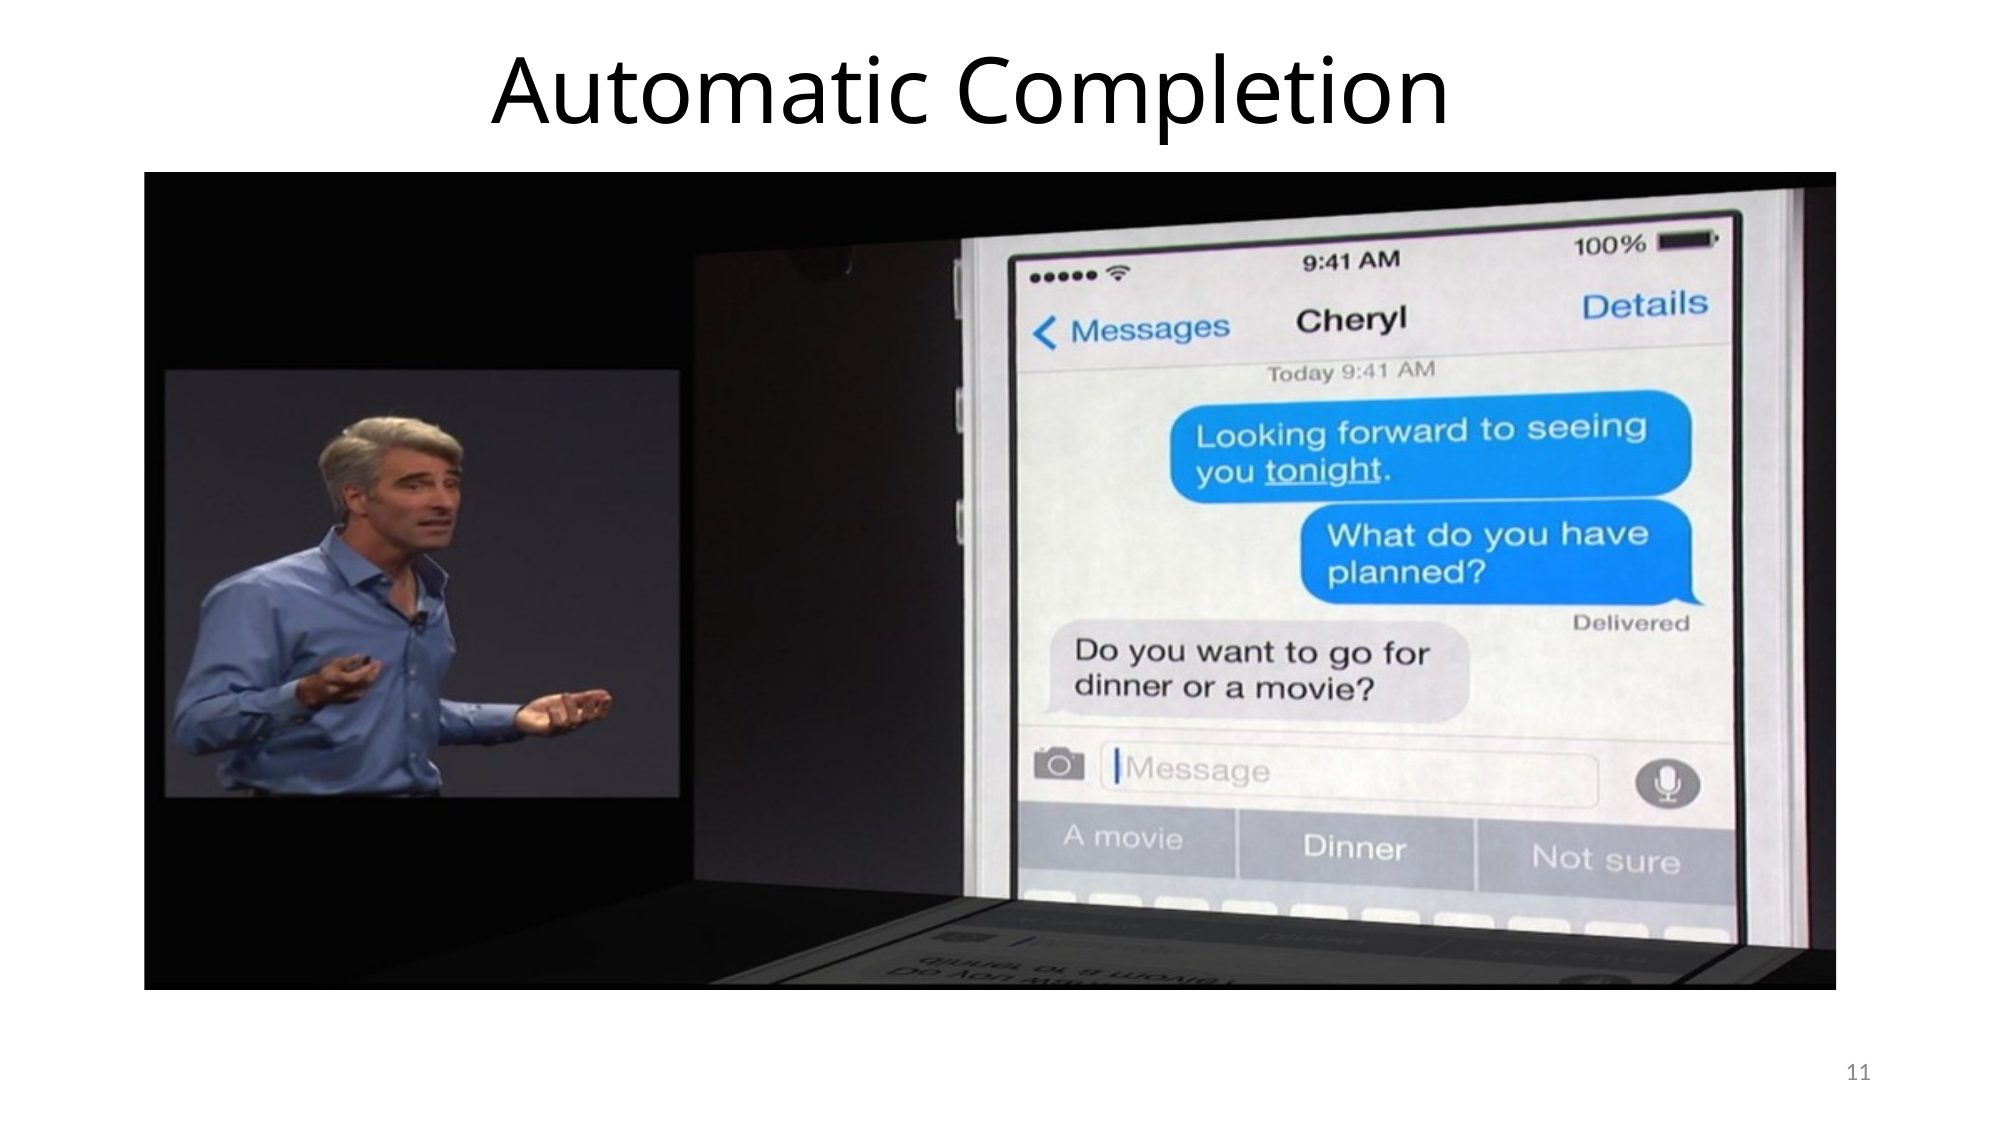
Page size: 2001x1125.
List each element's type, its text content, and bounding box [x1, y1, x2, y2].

text_box [144, 172, 1837, 990]
title Automatic Completion [489, 0, 1510, 172]
text_box 11 [1839, 1054, 1890, 1086]
